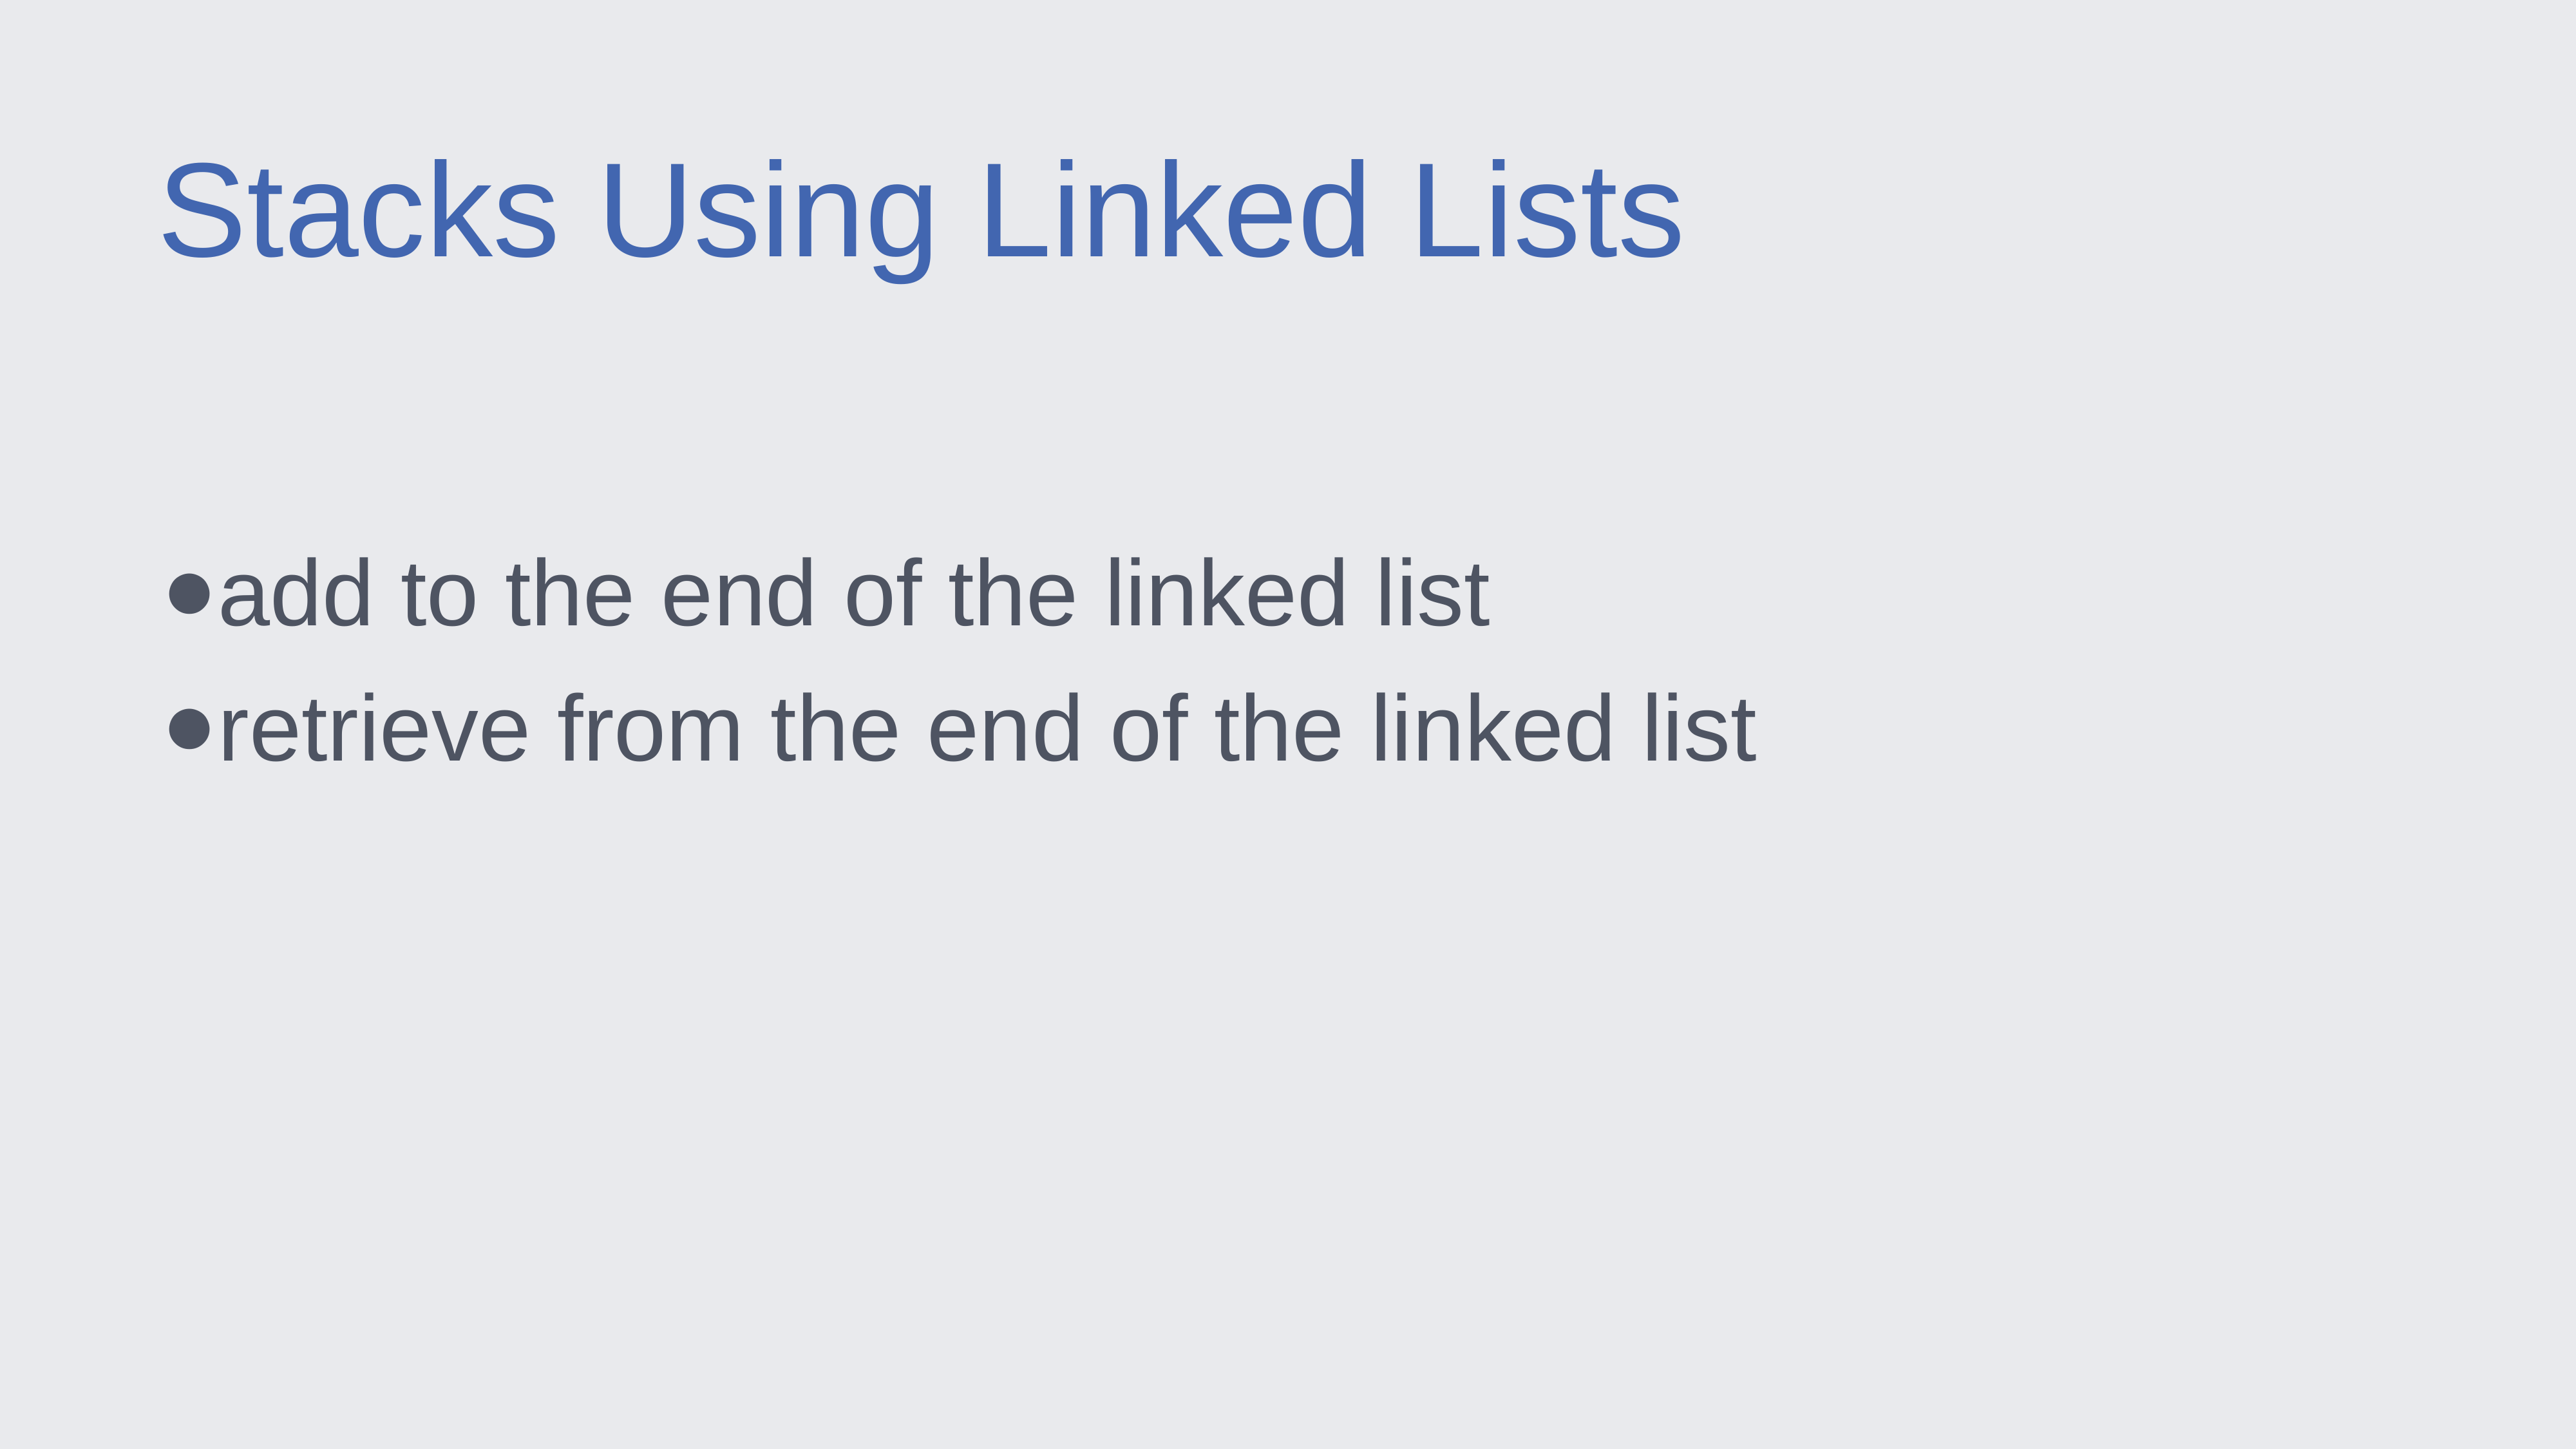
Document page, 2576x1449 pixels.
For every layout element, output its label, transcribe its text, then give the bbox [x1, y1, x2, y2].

list add to the end of the linked list retrieve from the end of the linked list [161, 509, 2416, 1182]
list Stacks Using Linked Lists [157, 153, 2412, 289]
